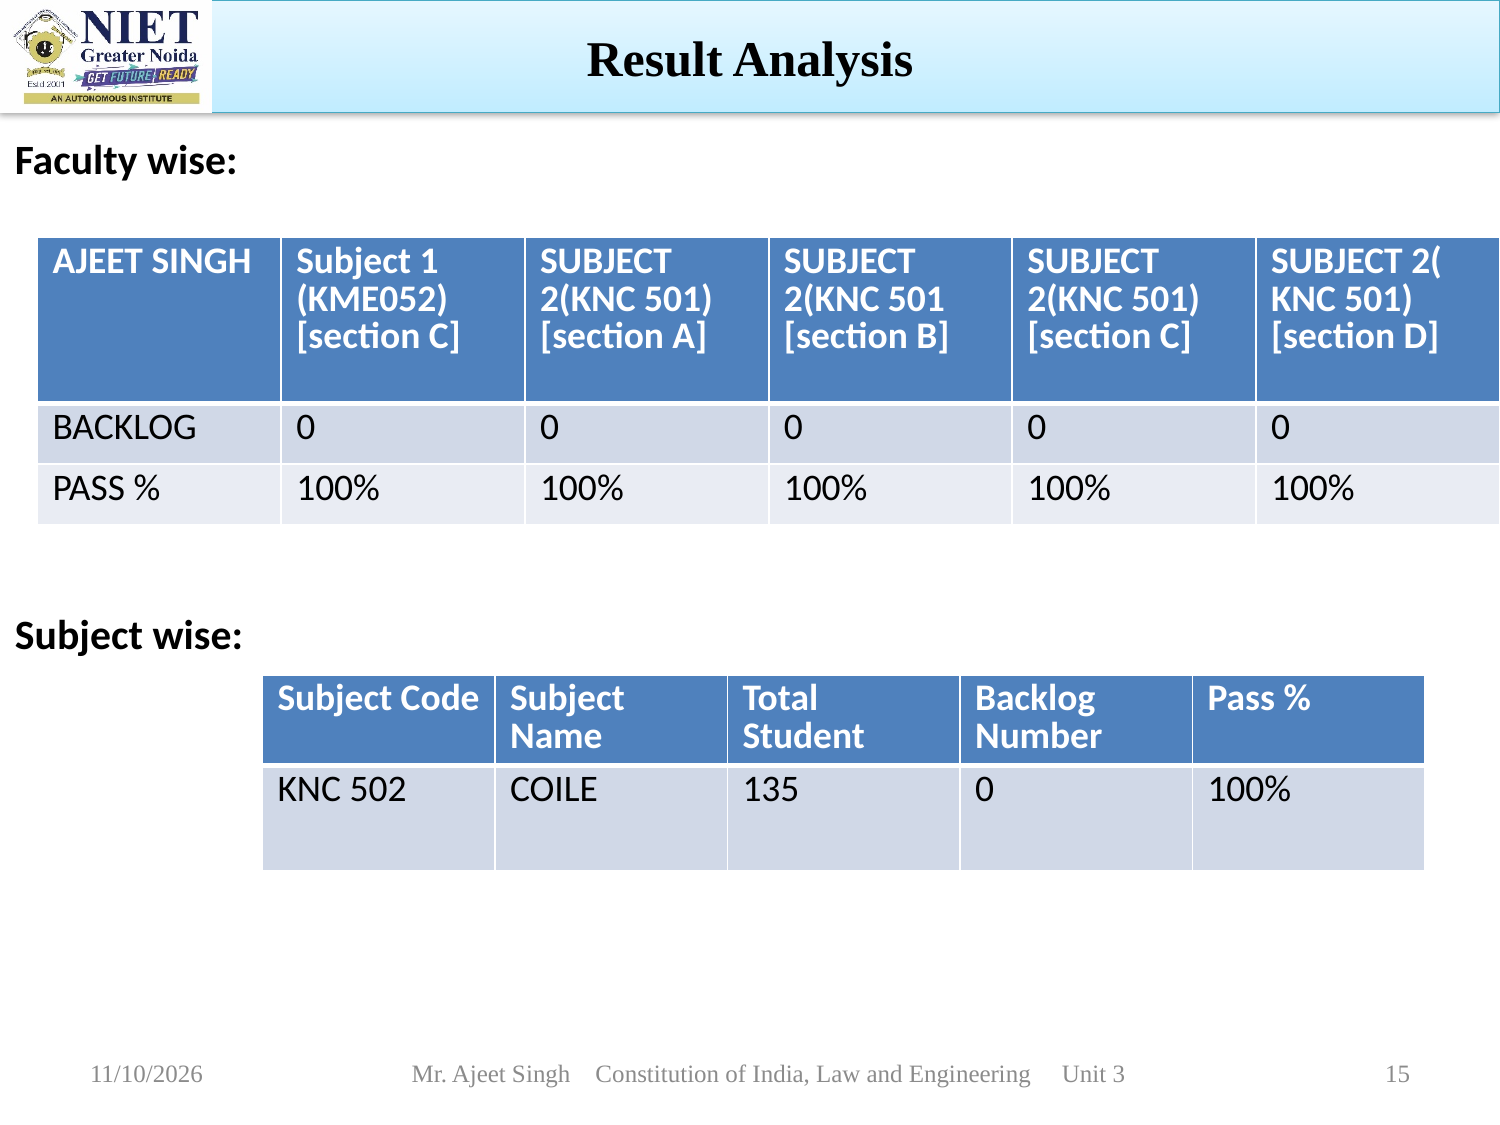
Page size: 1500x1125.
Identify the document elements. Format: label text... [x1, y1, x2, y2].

text_box Faculty wise: [0, 125, 375, 190]
title Result Analysis [214, 0, 1500, 113]
table_cell 100% [282, 465, 524, 524]
table_cell COILE [496, 768, 727, 870]
table_header Subject Name [496, 676, 727, 763]
slide_number 15 [1074, 1042, 1425, 1103]
table_header Pass % [1193, 676, 1424, 763]
table_header AJEET SINGH [38, 238, 280, 401]
table_header Backlog Number [961, 676, 1192, 763]
table_header SUBJECT 2( KNC 501) [section D] [1257, 238, 1499, 401]
table_cell 0 [961, 768, 1192, 870]
table_cell 100% [526, 465, 768, 524]
picture [0, 0, 212, 113]
table_cell 100% [770, 465, 1011, 524]
table_cell 100% [1013, 465, 1255, 524]
table_header SUBJECT 2(KNC 501) [section C] [1013, 238, 1255, 401]
table_cell 0 [1257, 406, 1499, 463]
table_header Subject Code [263, 676, 494, 763]
table_cell 100% [1257, 465, 1499, 524]
text_box Subject wise: [0, 600, 375, 665]
table_cell KNC 502 [263, 768, 494, 870]
table_header SUBJECT 2(KNC 501) [section A] [526, 238, 768, 401]
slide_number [75, 1042, 300, 1103]
table_header Total Student [728, 676, 959, 763]
table_cell 0 [526, 406, 768, 463]
table_cell 0 [770, 406, 1011, 463]
table_header SUBJECT 2(KNC 501 [section B] [770, 238, 1011, 401]
table_cell 135 [728, 768, 959, 870]
table_cell BACKLOG [38, 406, 280, 463]
table_cell 0 [1013, 406, 1255, 463]
footer Mr. Ajeet Singh Constitution of India, Law and Engineering Unit 3 [300, 1042, 1074, 1103]
table_cell PASS % [38, 465, 280, 524]
table_cell 0 [282, 406, 524, 463]
table_header Subject 1 (KME052) [section C] [282, 238, 524, 401]
table_cell 100% [1193, 768, 1424, 870]
